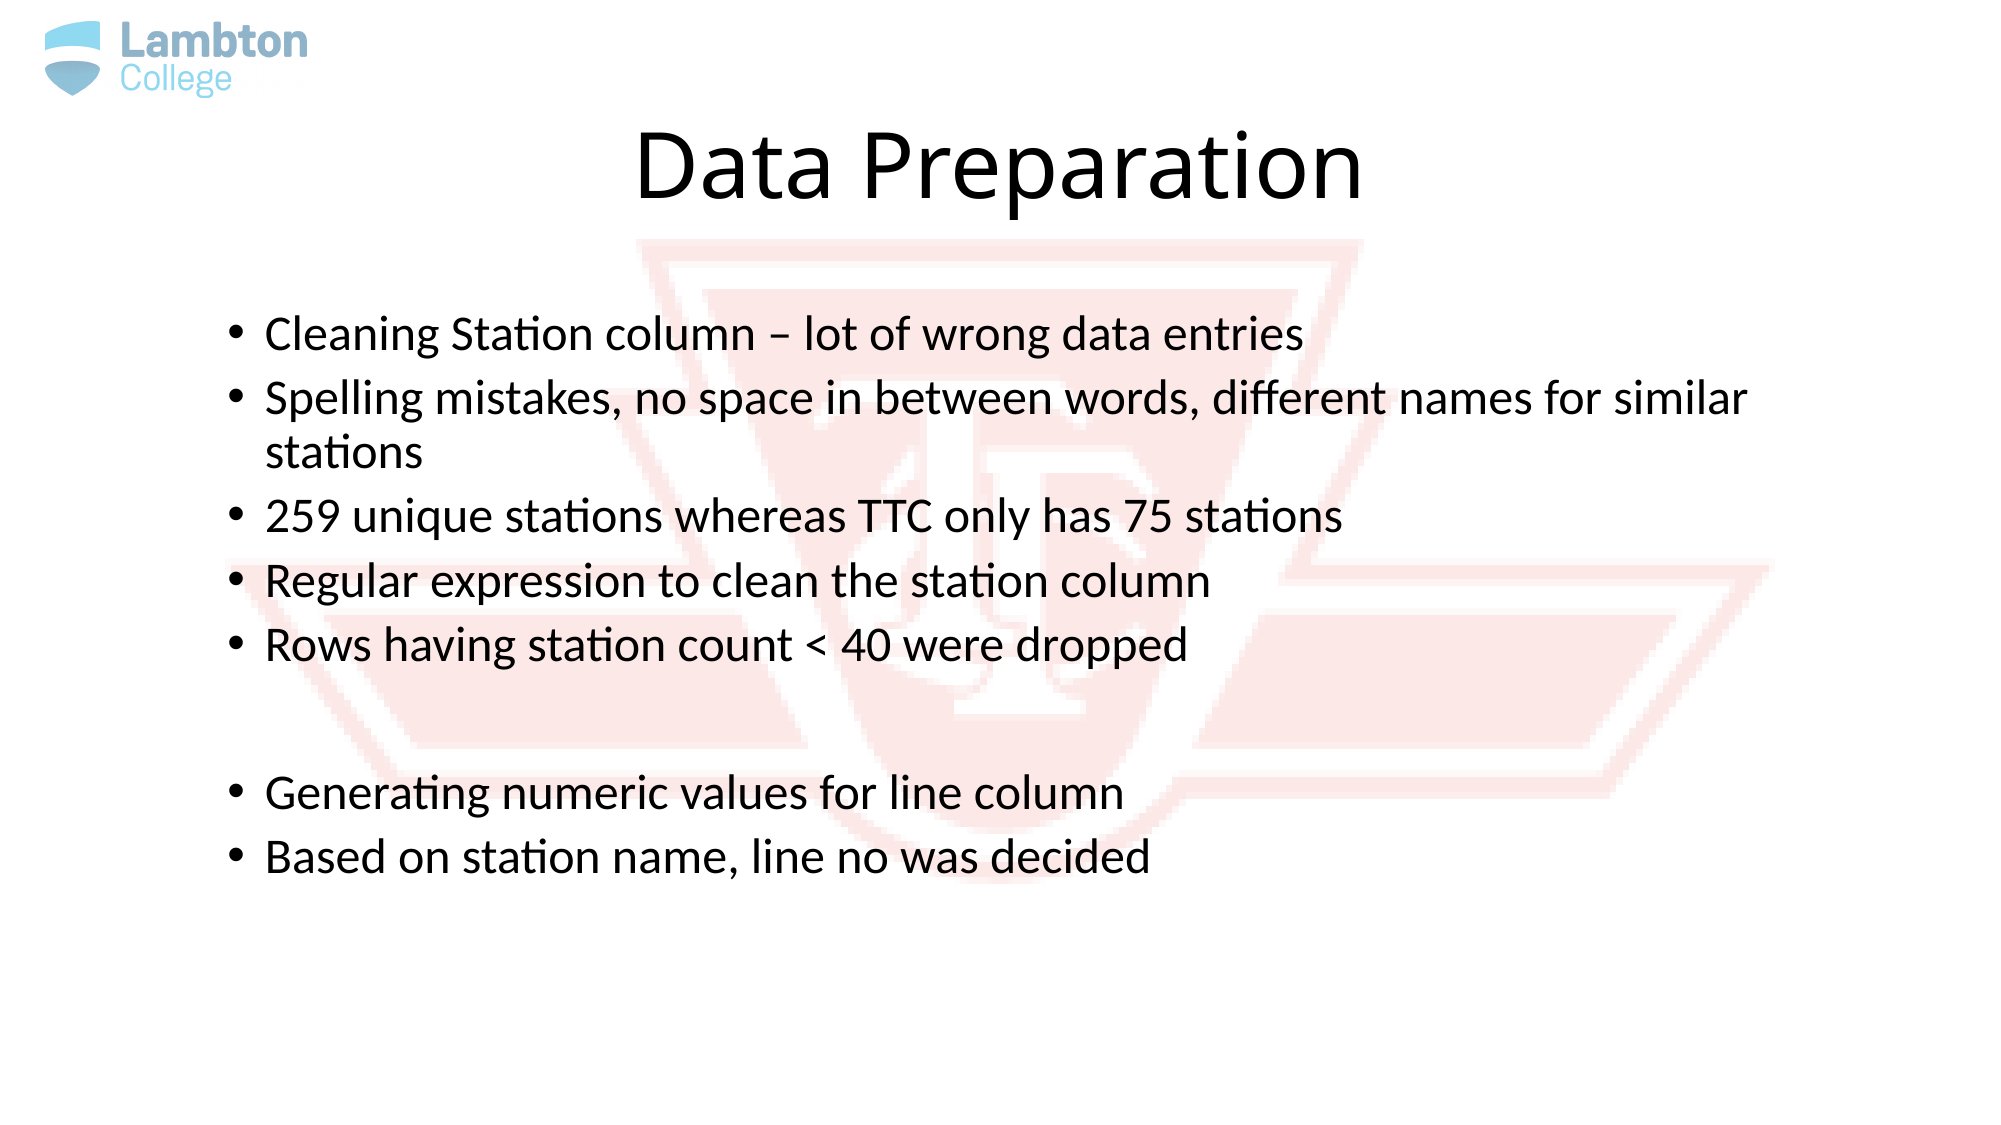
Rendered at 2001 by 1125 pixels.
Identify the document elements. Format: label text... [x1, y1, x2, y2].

title Data Preparation [137, 59, 1863, 278]
list Cleaning Station column – lot of wrong data entries Spelling mistakes, no space in between words, different names for similar stations 259 unique stations whereas TTC only has 75 stations Regular expression to clean the station column Rows having station count < 40 were dropped Generating numeric values for line column Based on station name, line no was decided [137, 299, 1863, 1014]
picture [44, 21, 307, 98]
